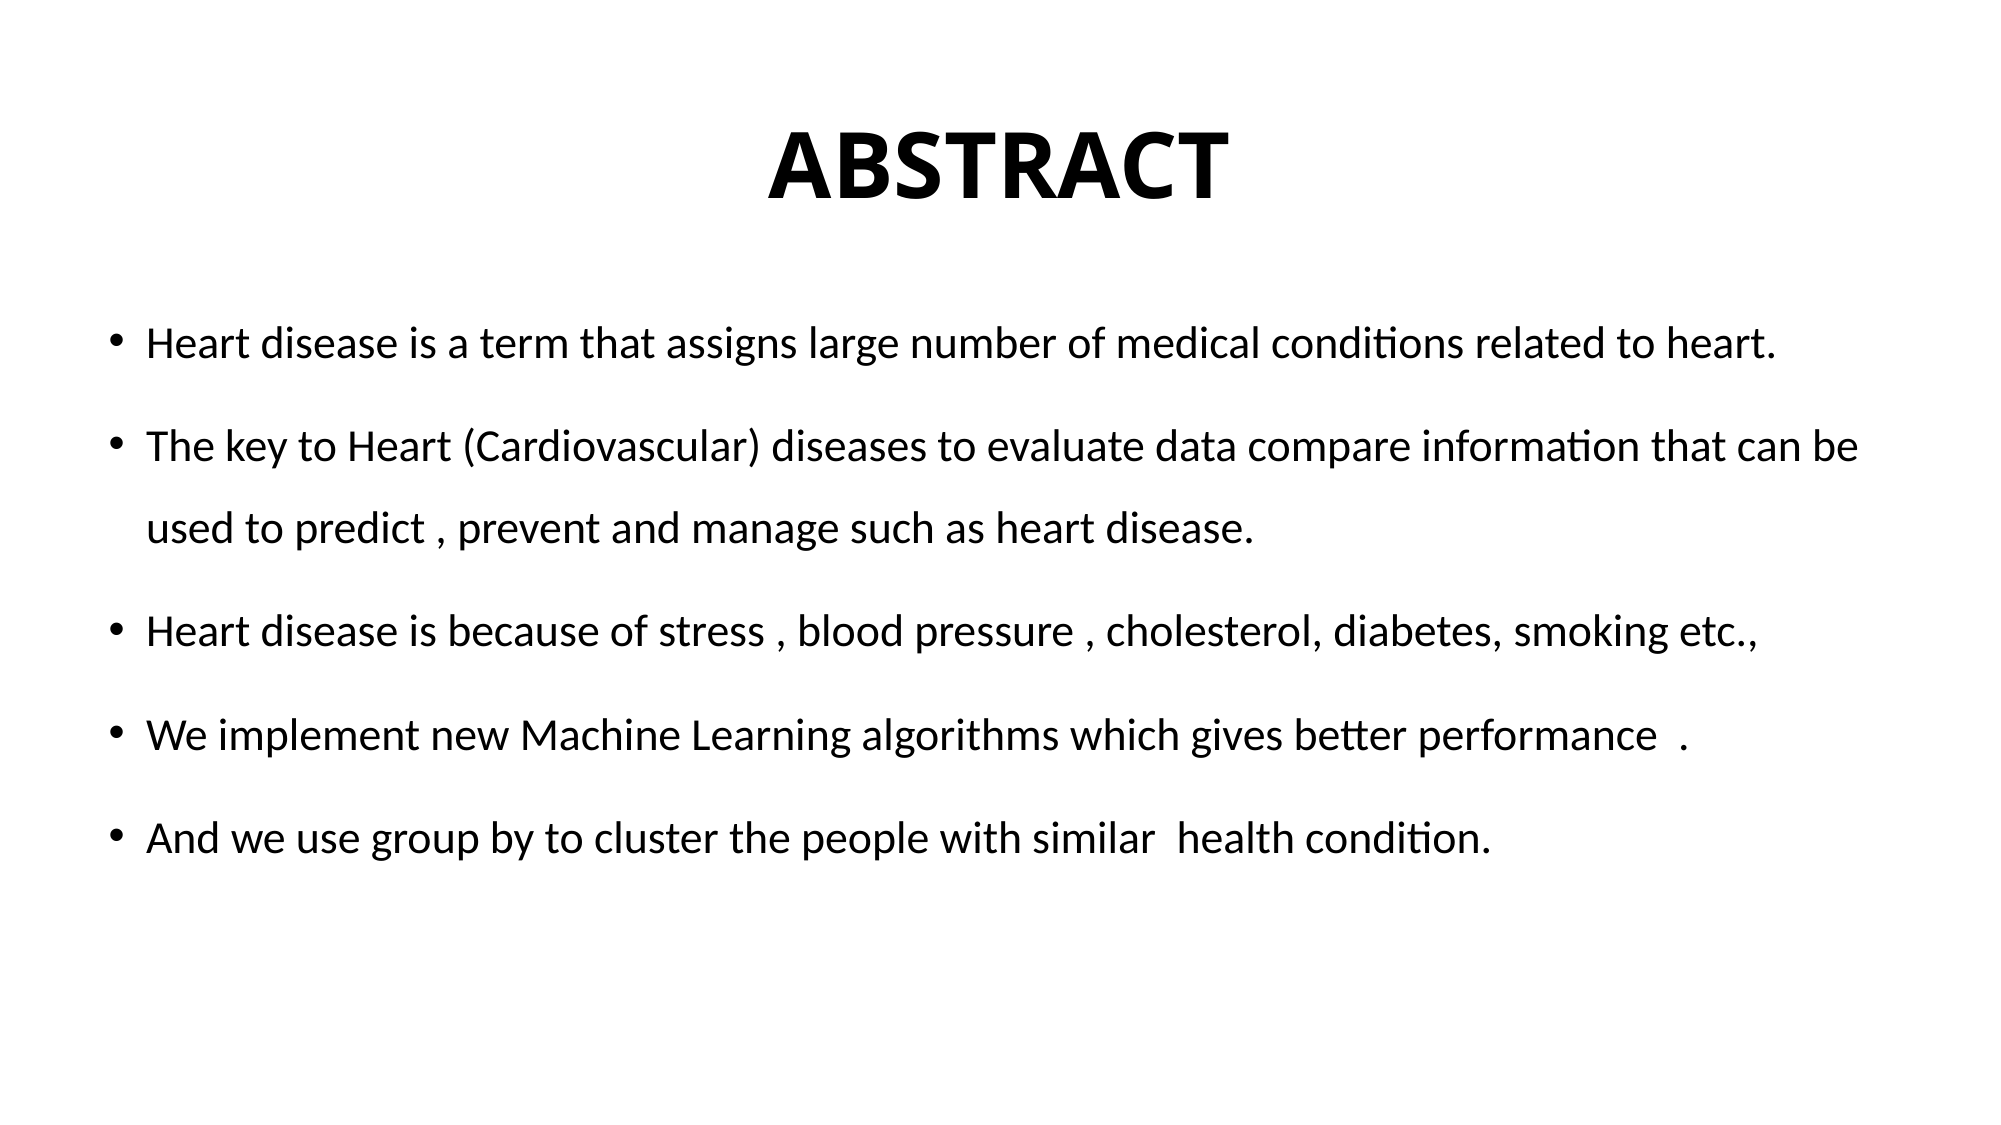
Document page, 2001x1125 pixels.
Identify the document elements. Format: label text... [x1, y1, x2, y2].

list Heart disease is a term that assigns large number of medical conditions related to heart. The key to Heart (Cardiovascular) diseases to evaluate data compare information that can be used to predict , prevent and manage such as heart disease. Heart disease is because of stress , blood pressure , cholesterol, diabetes, smoking etc., We implement new Machine Learning algorithms which gives better performance . And we use group by to cluster the people with similar health condition. [93, 277, 1950, 1002]
title ABSTRACT [137, 59, 1863, 277]
